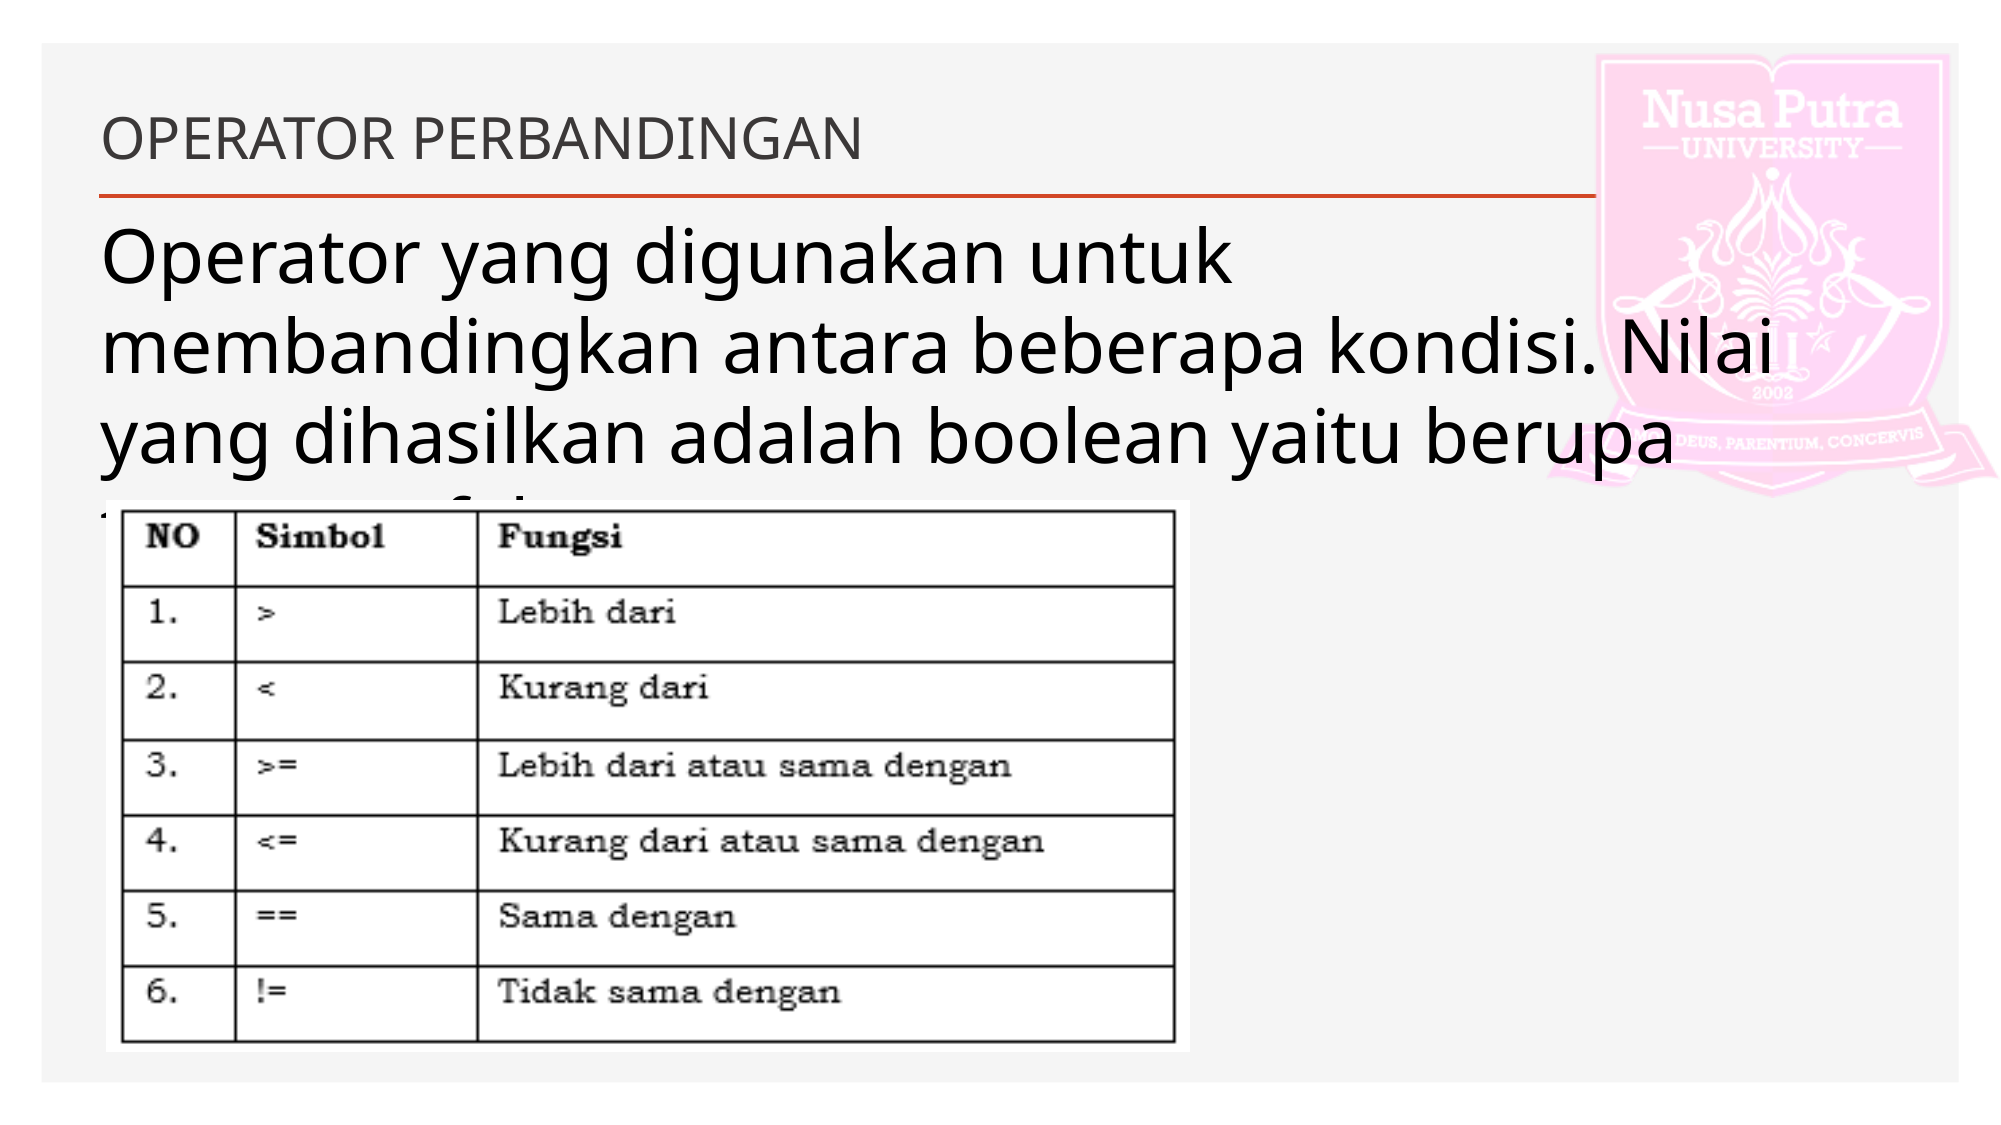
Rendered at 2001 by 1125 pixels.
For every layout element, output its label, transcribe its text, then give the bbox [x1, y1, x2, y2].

title OPERATOR PERBANDINGAN [85, 73, 1355, 179]
text_box Operator yang digunakan untuk membandingkan antara beberapa kondisi. Nilai yang dihasilkan adalah boolean yaitu berupa true atau false [85, 200, 1846, 576]
picture [106, 500, 1190, 1052]
picture [1546, 52, 2000, 498]
